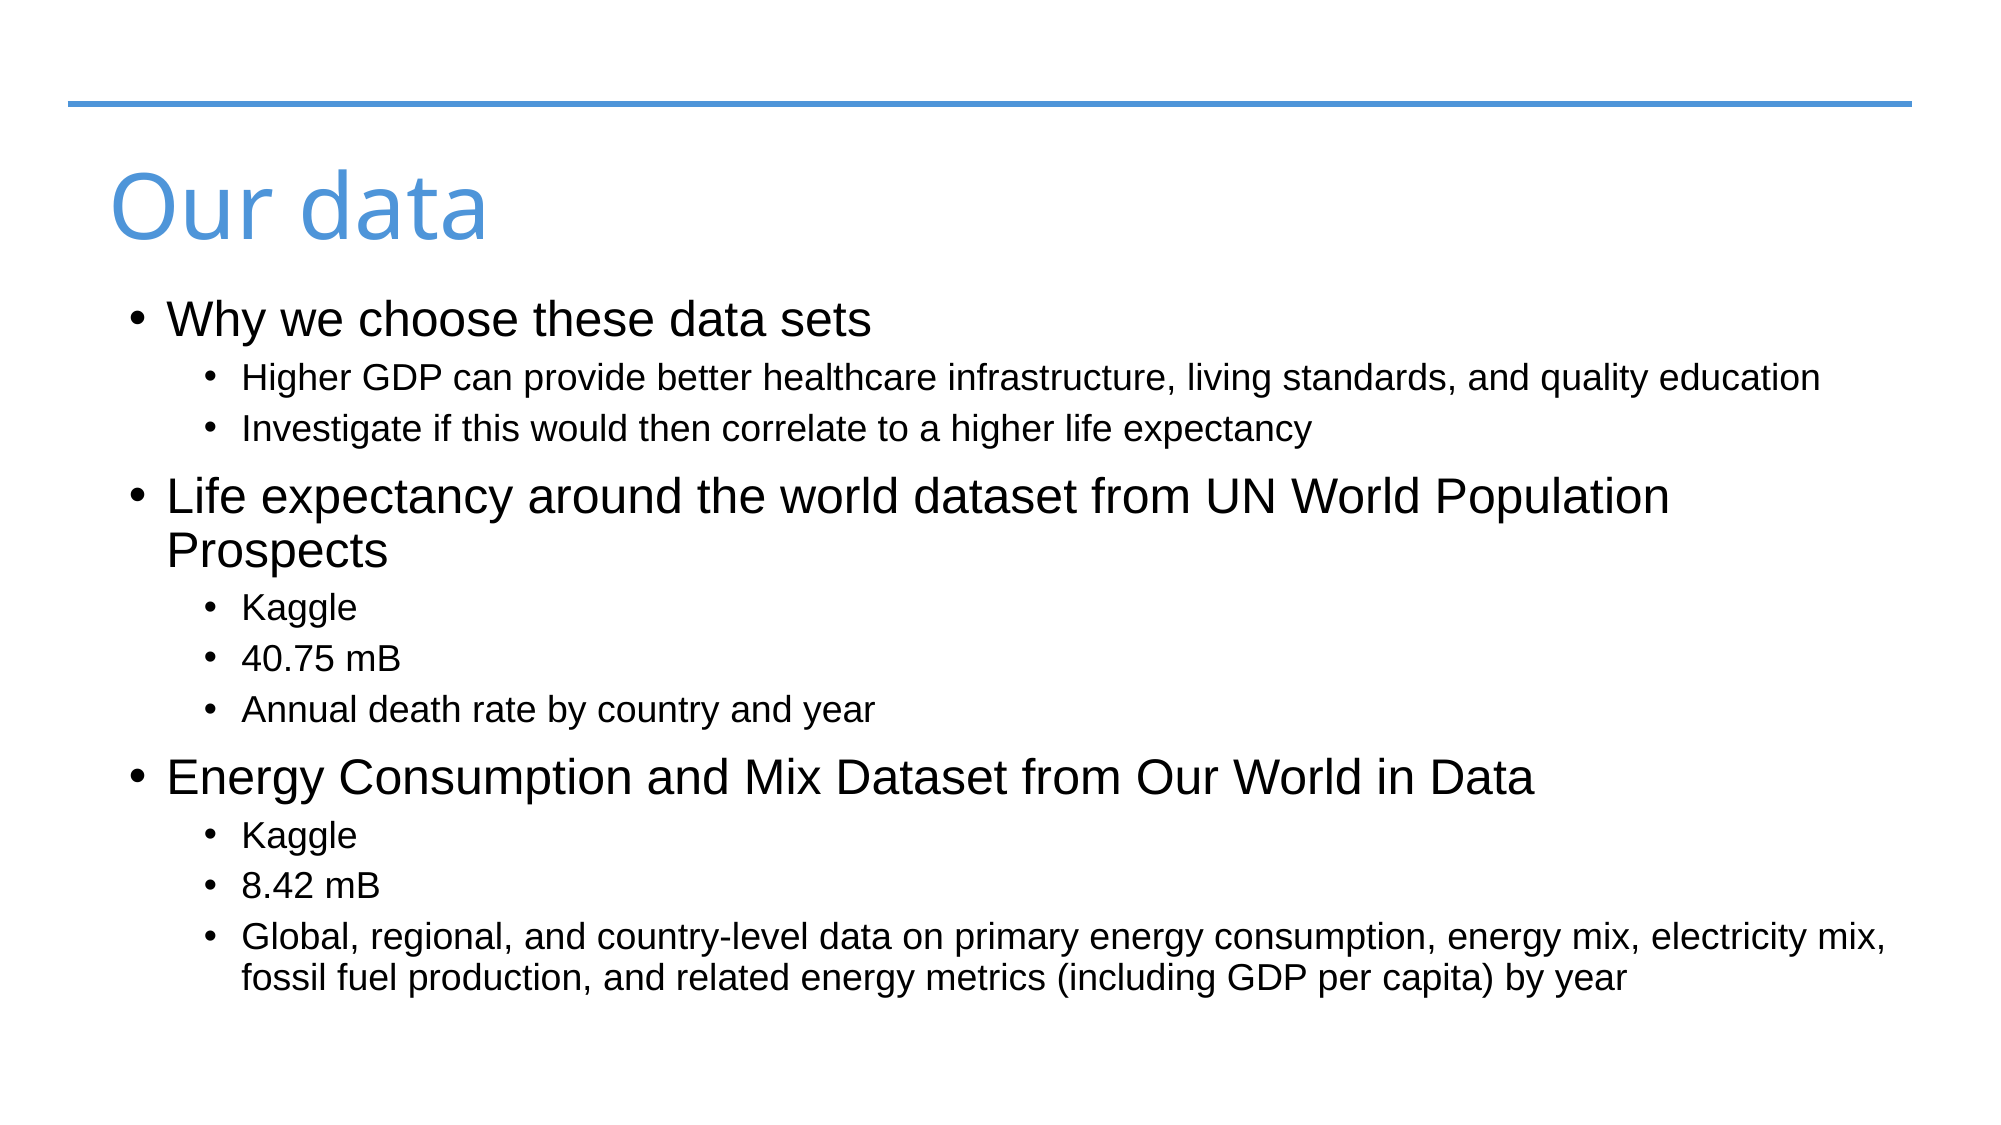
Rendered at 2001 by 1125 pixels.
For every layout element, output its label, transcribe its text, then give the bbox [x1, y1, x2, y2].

list Why we choose these data sets Higher GDP can provide better healthcare infrastructure, living standards, and quality education Investigate if this would then correlate to a higher life expectancy Life expectancy around the world dataset from UN World Population Prospects Kaggle 40.75 mB Annual death rate by country and year Energy Consumption and Mix Dataset from Our World in Data Kaggle 8.42 mB Global, regional, and country-level data on primary energy consumption, energy mix, electricity mix, fossil fuel production, and related energy metrics (including GDP per capita) by year [114, 285, 1907, 1077]
title Our data [93, 107, 1819, 319]
